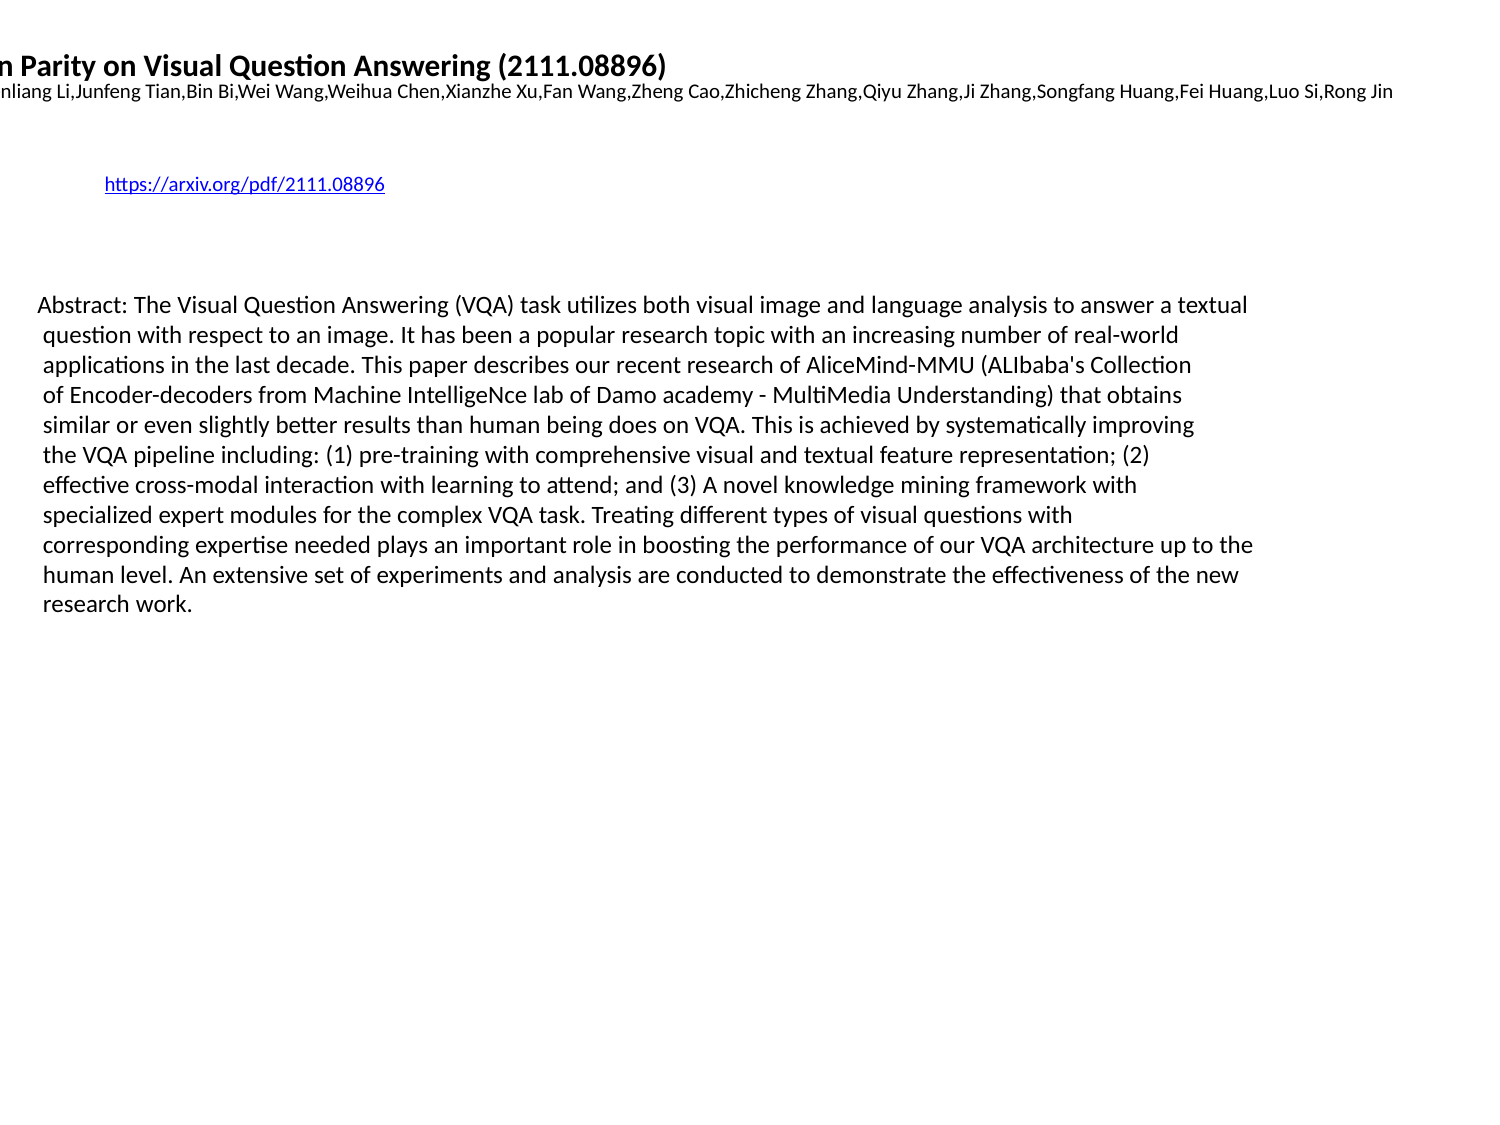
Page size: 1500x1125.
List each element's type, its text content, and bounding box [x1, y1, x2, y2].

text_box Abstract: The Visual Question Answering (VQA) task utilizes both visual image and language analysis to answer a textual question with respect to an image. It has been a popular research topic with an increasing number of real-world applications in the last decade. This paper describes our recent research of AliceMind-MMU (ALIbaba's Collection of Encoder-decoders from Machine IntelligeNce lab of Damo academy - MultiMedia Understanding) that obtains similar or even slightly better results than human being does on VQA. This is achieved by systematically improving the VQA pipeline including: (1) pre-training with comprehensive visual and textual feature representation; (2) effective cross-modal interaction with learning to attend; and (3) A novel knowledge mining framework with specialized expert modules for the complex VQA task. Treating different types of visual questions with corresponding expertise needed plays an important role in boosting the performance of our VQA architecture up to the human level. An extensive set of experiments and analysis are conducted to demonstrate the effectiveness of the new research work. [22, 236, 1277, 681]
text_box https://arxiv.org/pdf/2111.08896 [89, 118, 401, 203]
text_box Achieving Human Parity on Visual Question Answering (2111.08896) Ming Yan,Haiyang Xu,Chenliang Li,Junfeng Tian,Bin Bi,Wei Wang,Weihua Chen,Xianzhe Xu,Fan Wang,Zheng Cao,Zhicheng Zhang,Qiyu Zhang,Ji Zhang,Songfang Huang,Fei Huang,Luo Si,Rong Jin [0, 0, 1410, 110]
